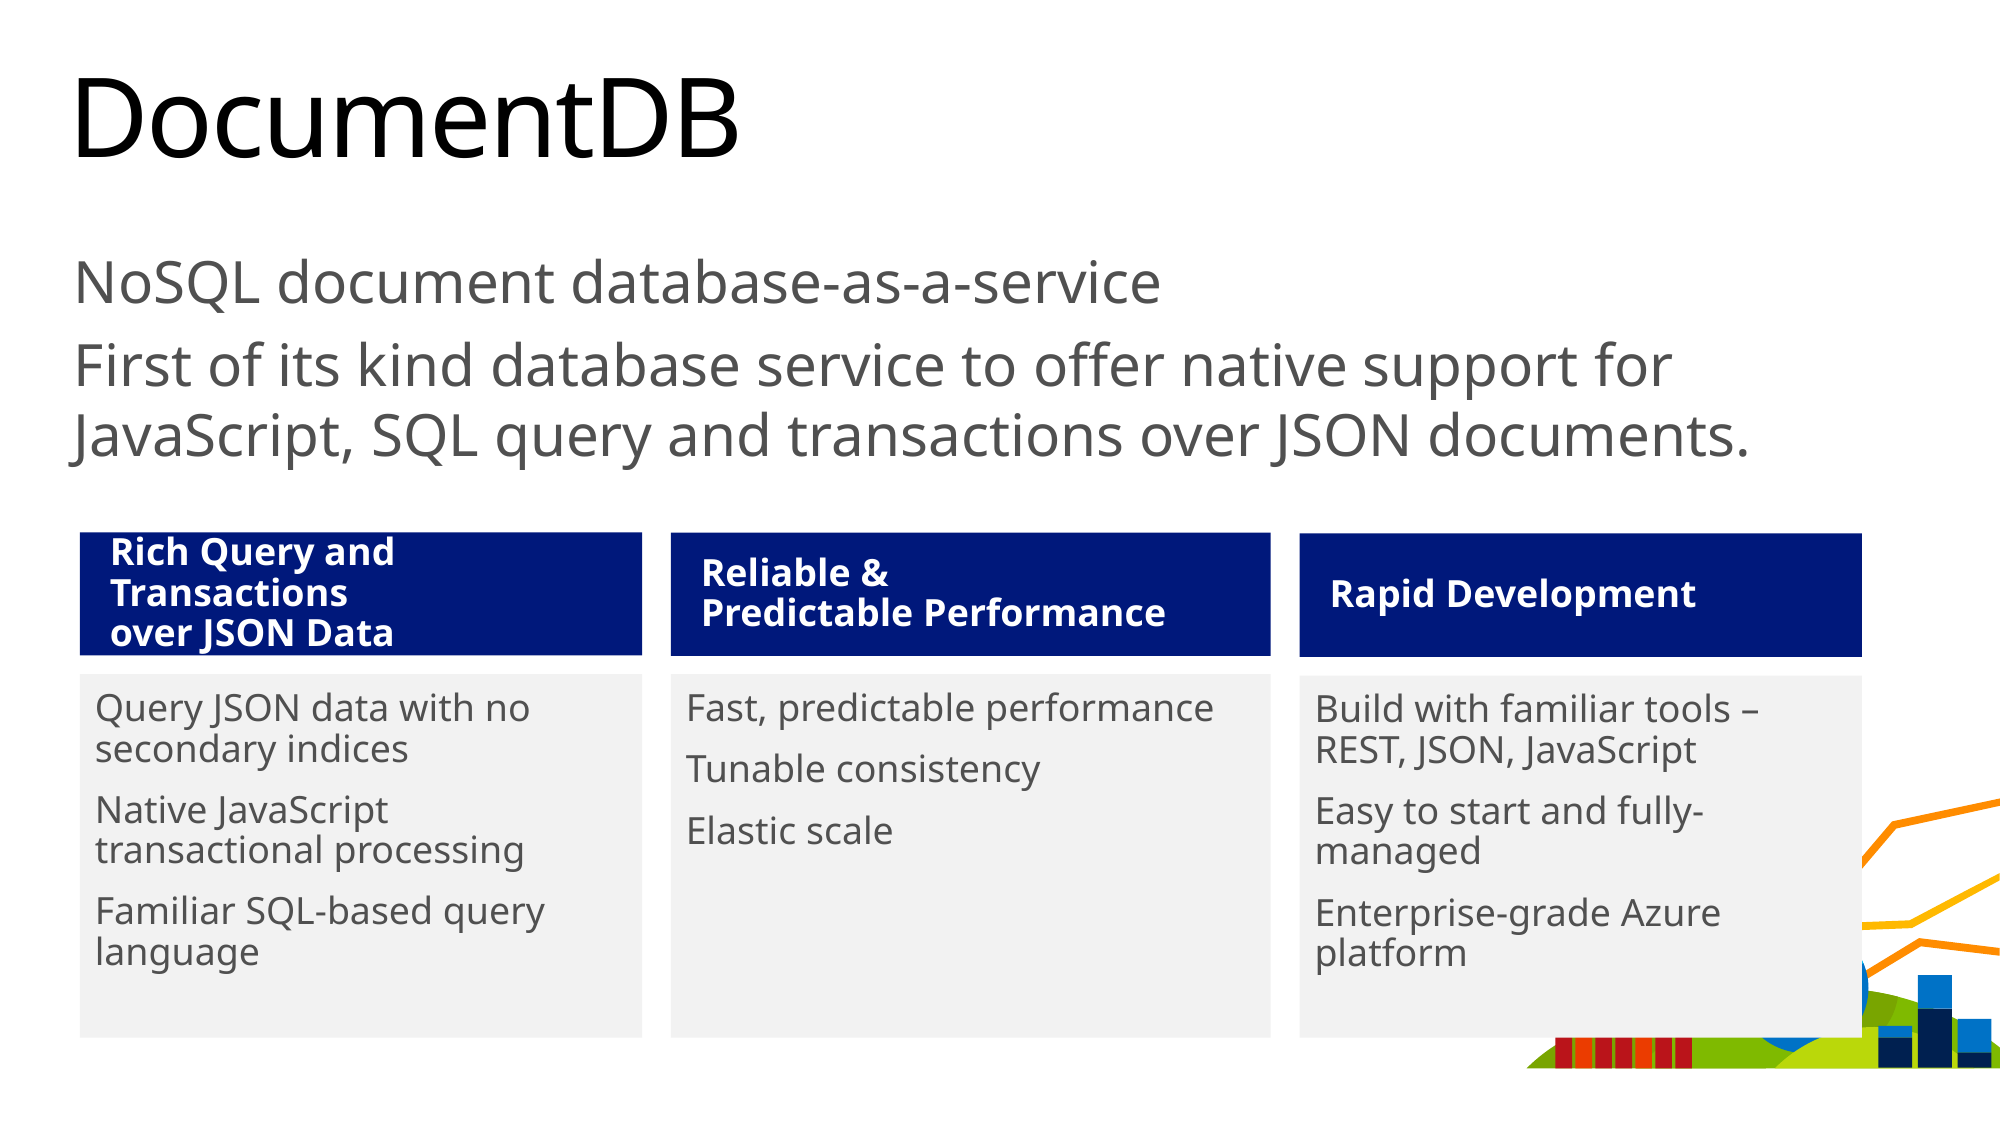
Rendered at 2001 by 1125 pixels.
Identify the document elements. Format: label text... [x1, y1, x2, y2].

text_box Rapid Development [1299, 533, 1862, 657]
title DocumentDB [44, 47, 1957, 196]
text_box Rich Query and Transactions over JSON Data [79, 532, 643, 656]
text_box Build with familiar tools – REST, JSON, JavaScript Easy to start and fully-managed Enterprise-grade Azure platform [1299, 675, 1862, 1038]
text_box NoSQL document database-as-a-service First of its kind database service to offer native support for JavaScript, SQL query and transactions over JSON documents. [59, 238, 1941, 476]
text_box Fast, predictable performance Tunable consistency Elastic scale [670, 674, 1271, 1038]
text_box Query JSON data with no secondary indices Native JavaScript transactional processing Familiar SQL-based query language [79, 674, 643, 1038]
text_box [1526, 798, 2000, 1069]
text_box Reliable & Predictable Performance [670, 532, 1271, 656]
